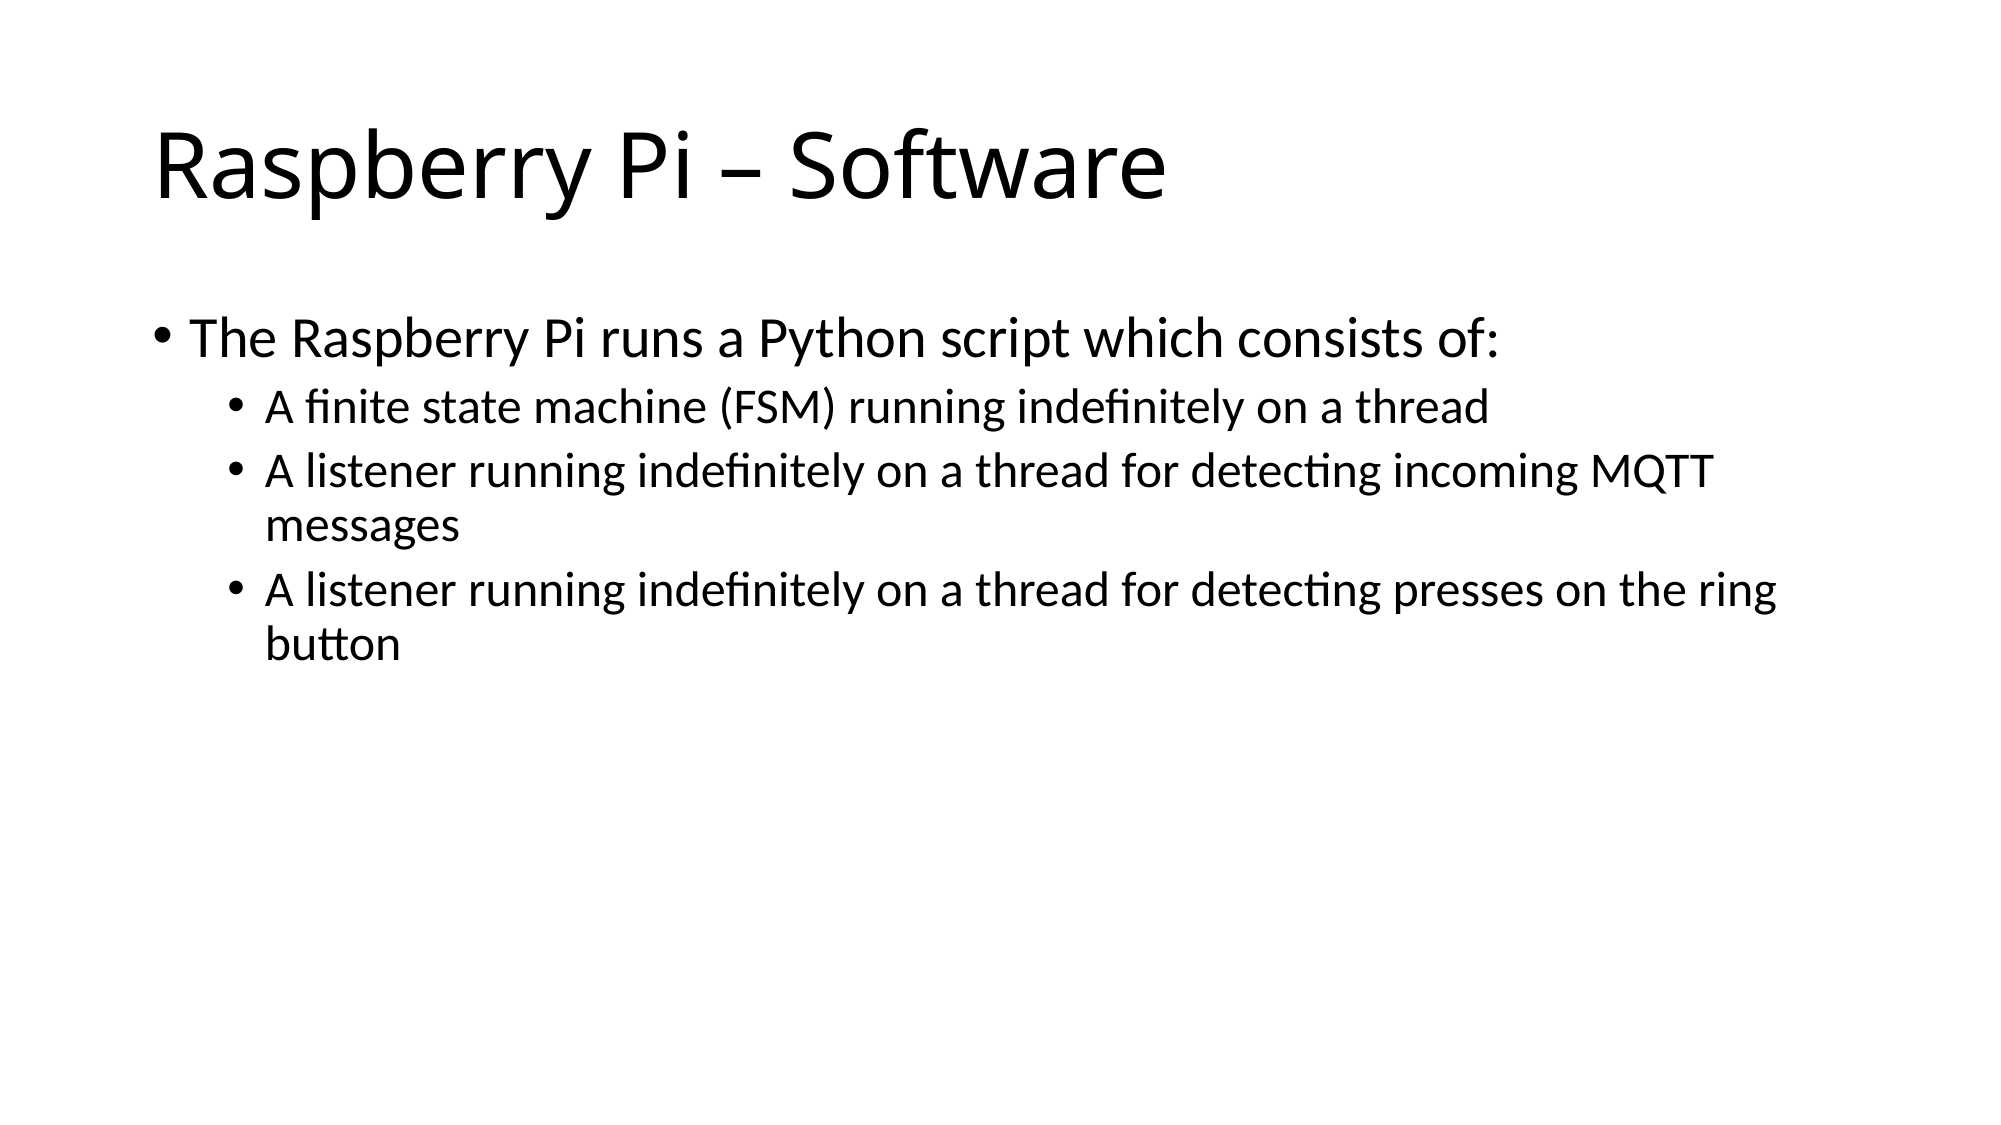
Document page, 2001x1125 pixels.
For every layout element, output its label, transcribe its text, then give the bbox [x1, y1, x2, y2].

list The Raspberry Pi runs a Python script which consists of: A finite state machine (FSM) running indefinitely on a thread A listener running indefinitely on a thread for detecting incoming MQTT messages A listener running indefinitely on a thread for detecting presses on the ring button [137, 299, 1863, 1014]
title Raspberry Pi – Software [137, 59, 1863, 278]
